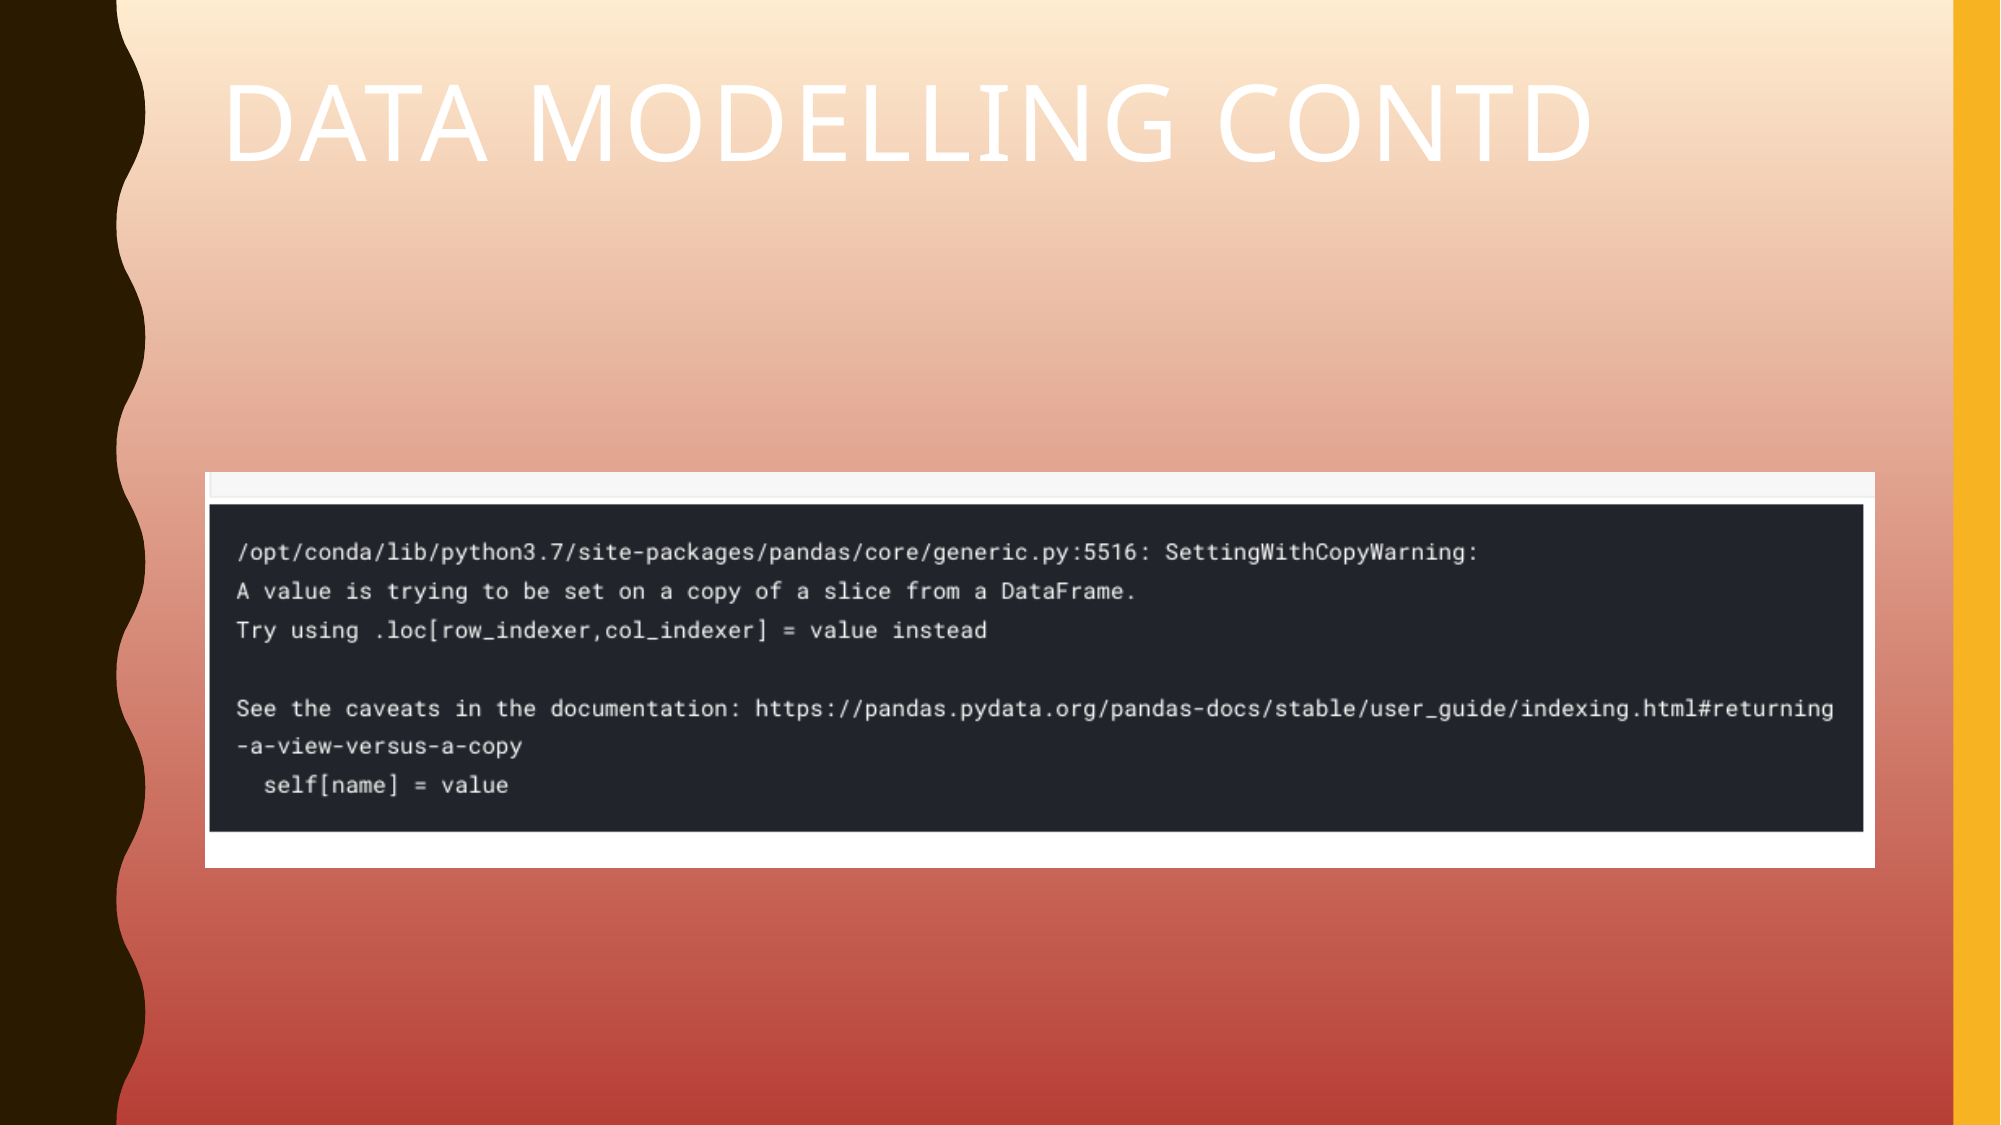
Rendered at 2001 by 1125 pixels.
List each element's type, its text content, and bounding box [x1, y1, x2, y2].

title Data modelling contd [205, 62, 1875, 308]
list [205, 472, 1875, 868]
